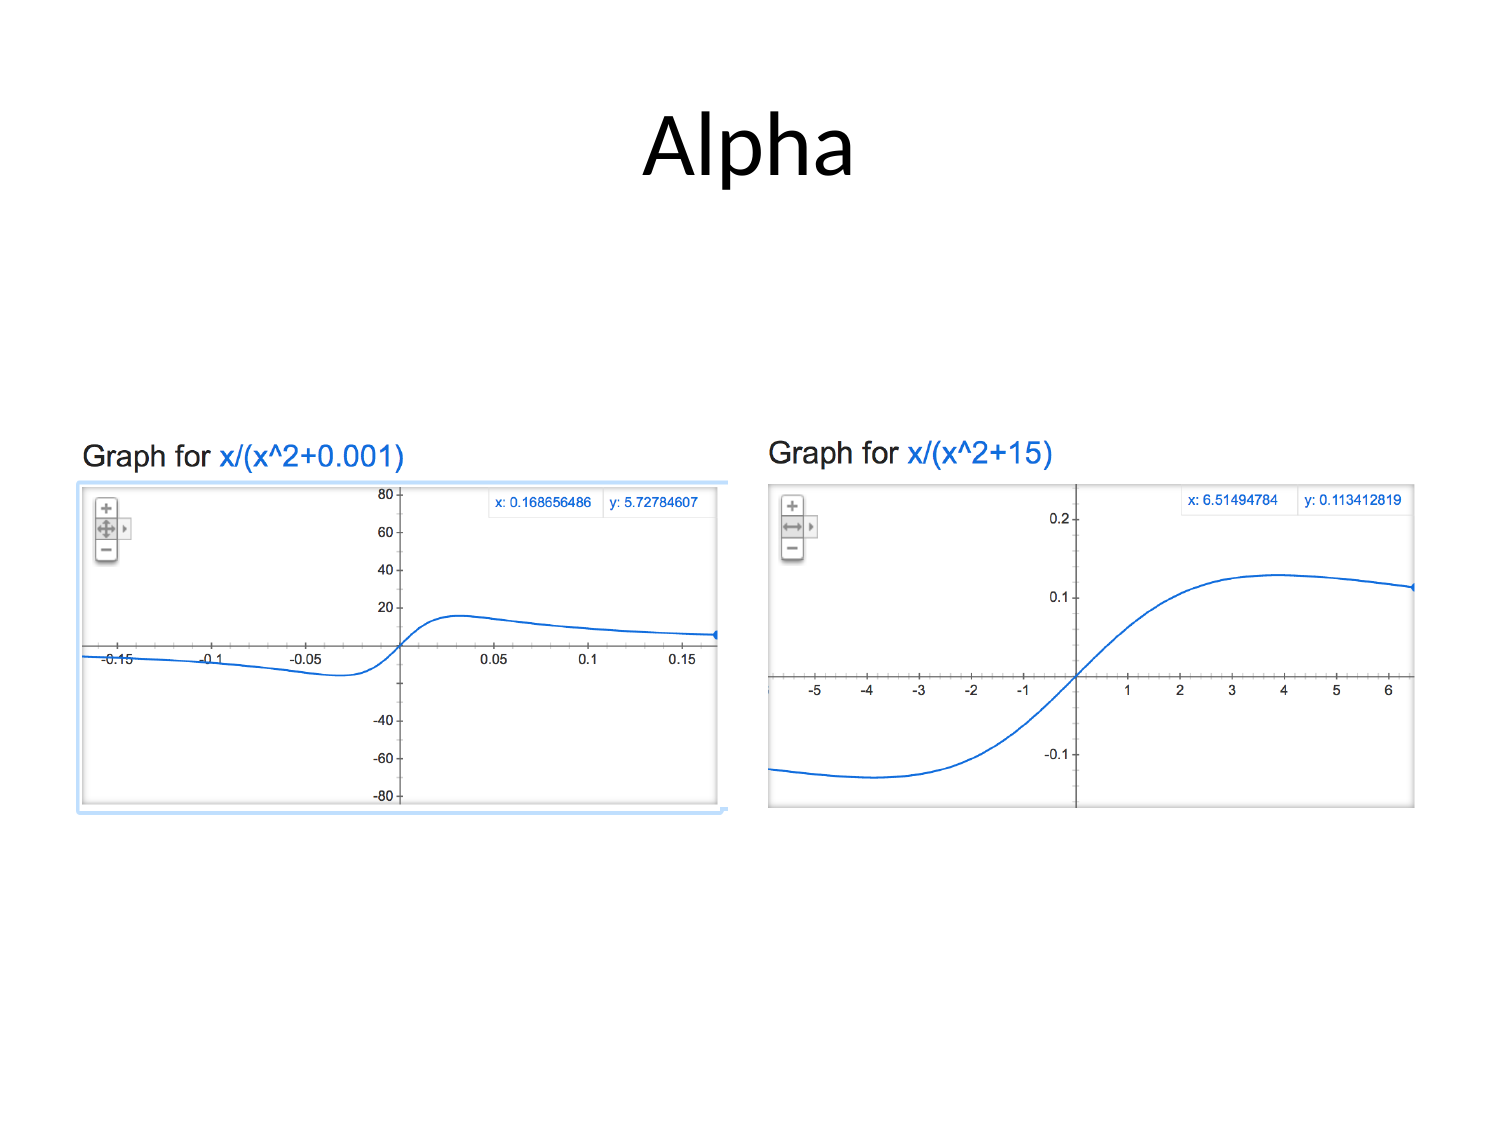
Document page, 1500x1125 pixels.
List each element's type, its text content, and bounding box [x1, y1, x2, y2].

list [761, 432, 1425, 814]
title Alpha [75, 45, 1425, 233]
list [64, 432, 728, 823]
